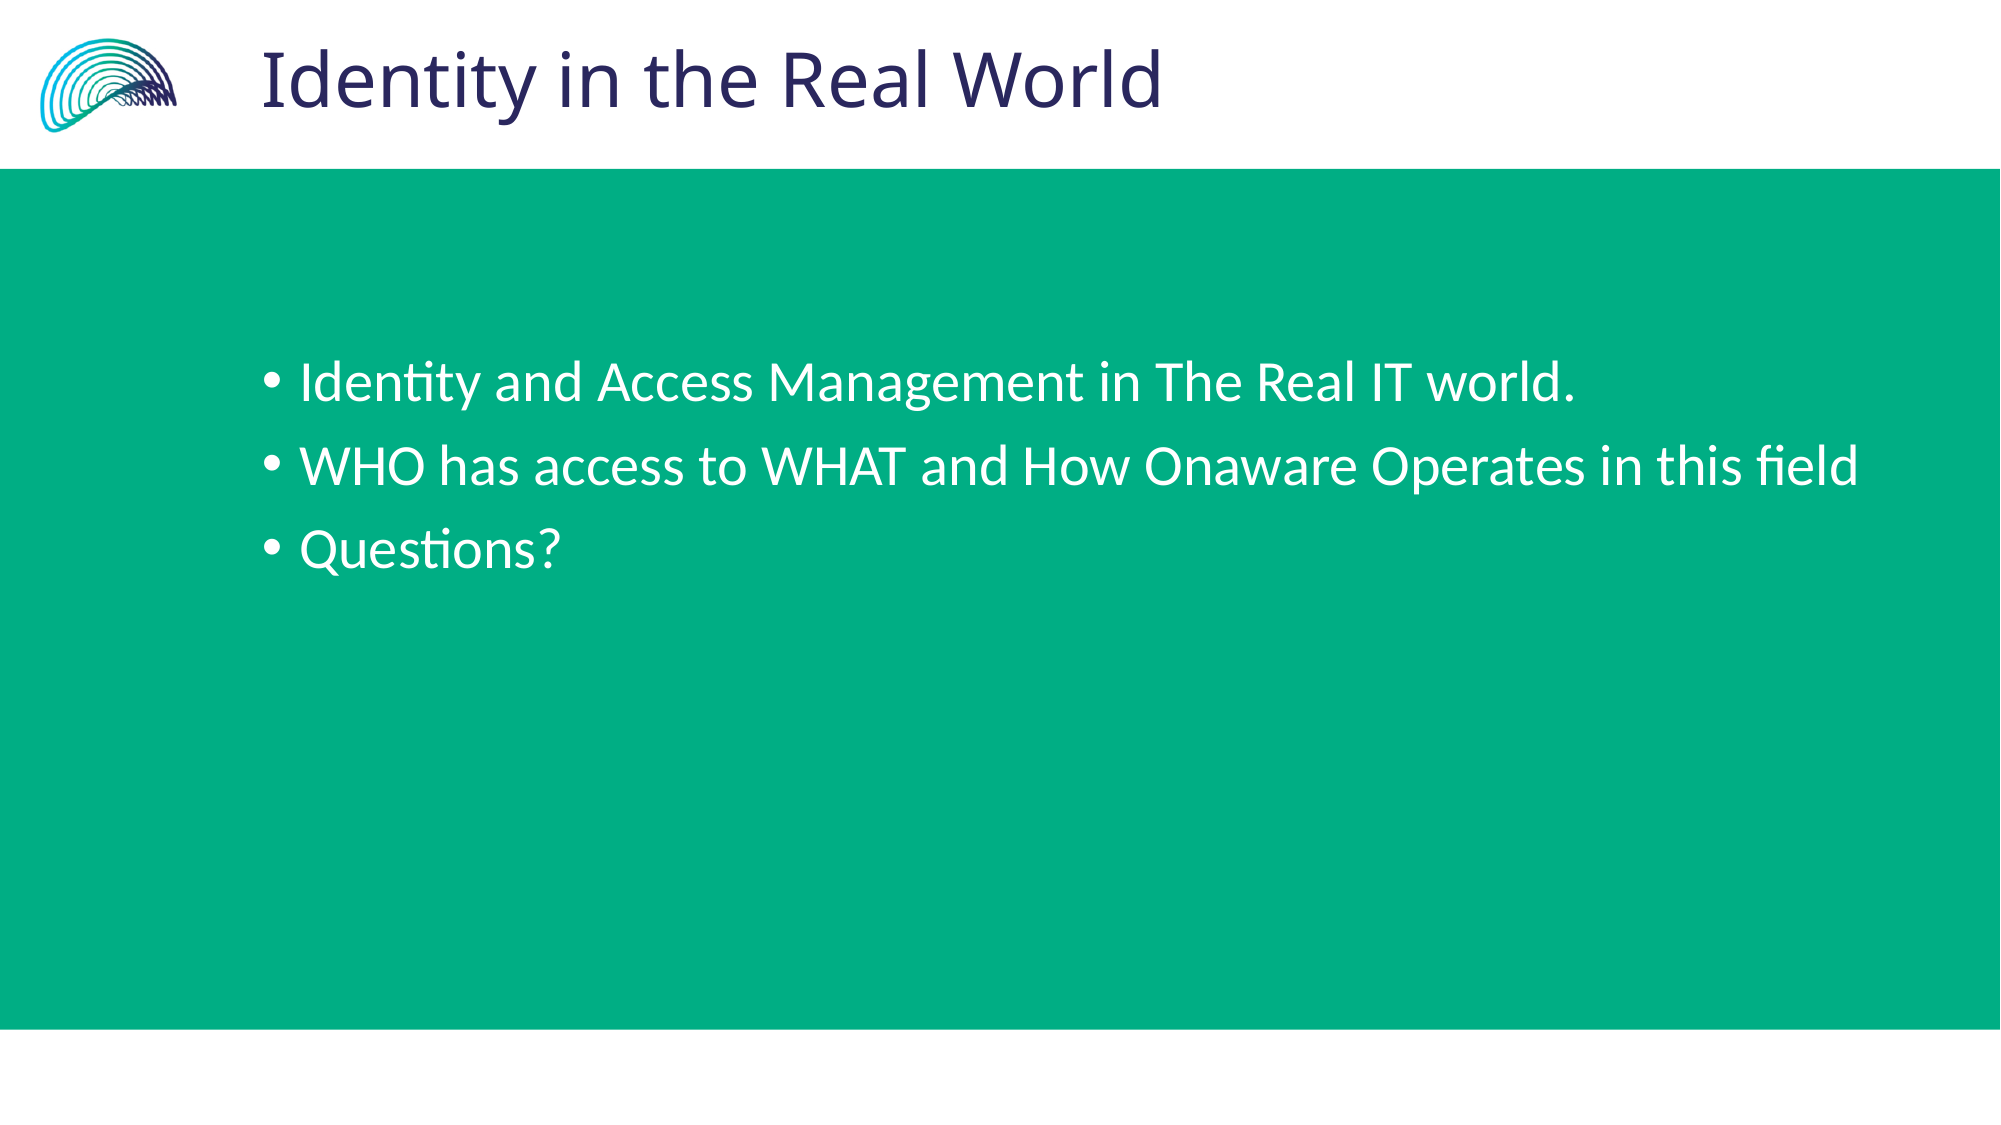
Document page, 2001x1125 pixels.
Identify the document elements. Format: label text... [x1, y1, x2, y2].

picture [29, 28, 188, 146]
title Identity in the Real World [246, 34, 1863, 133]
list Identity and Access Management in The Real IT world. WHO has access to WHAT and How Onaware Operates in this field Questions? [246, 169, 1958, 1026]
